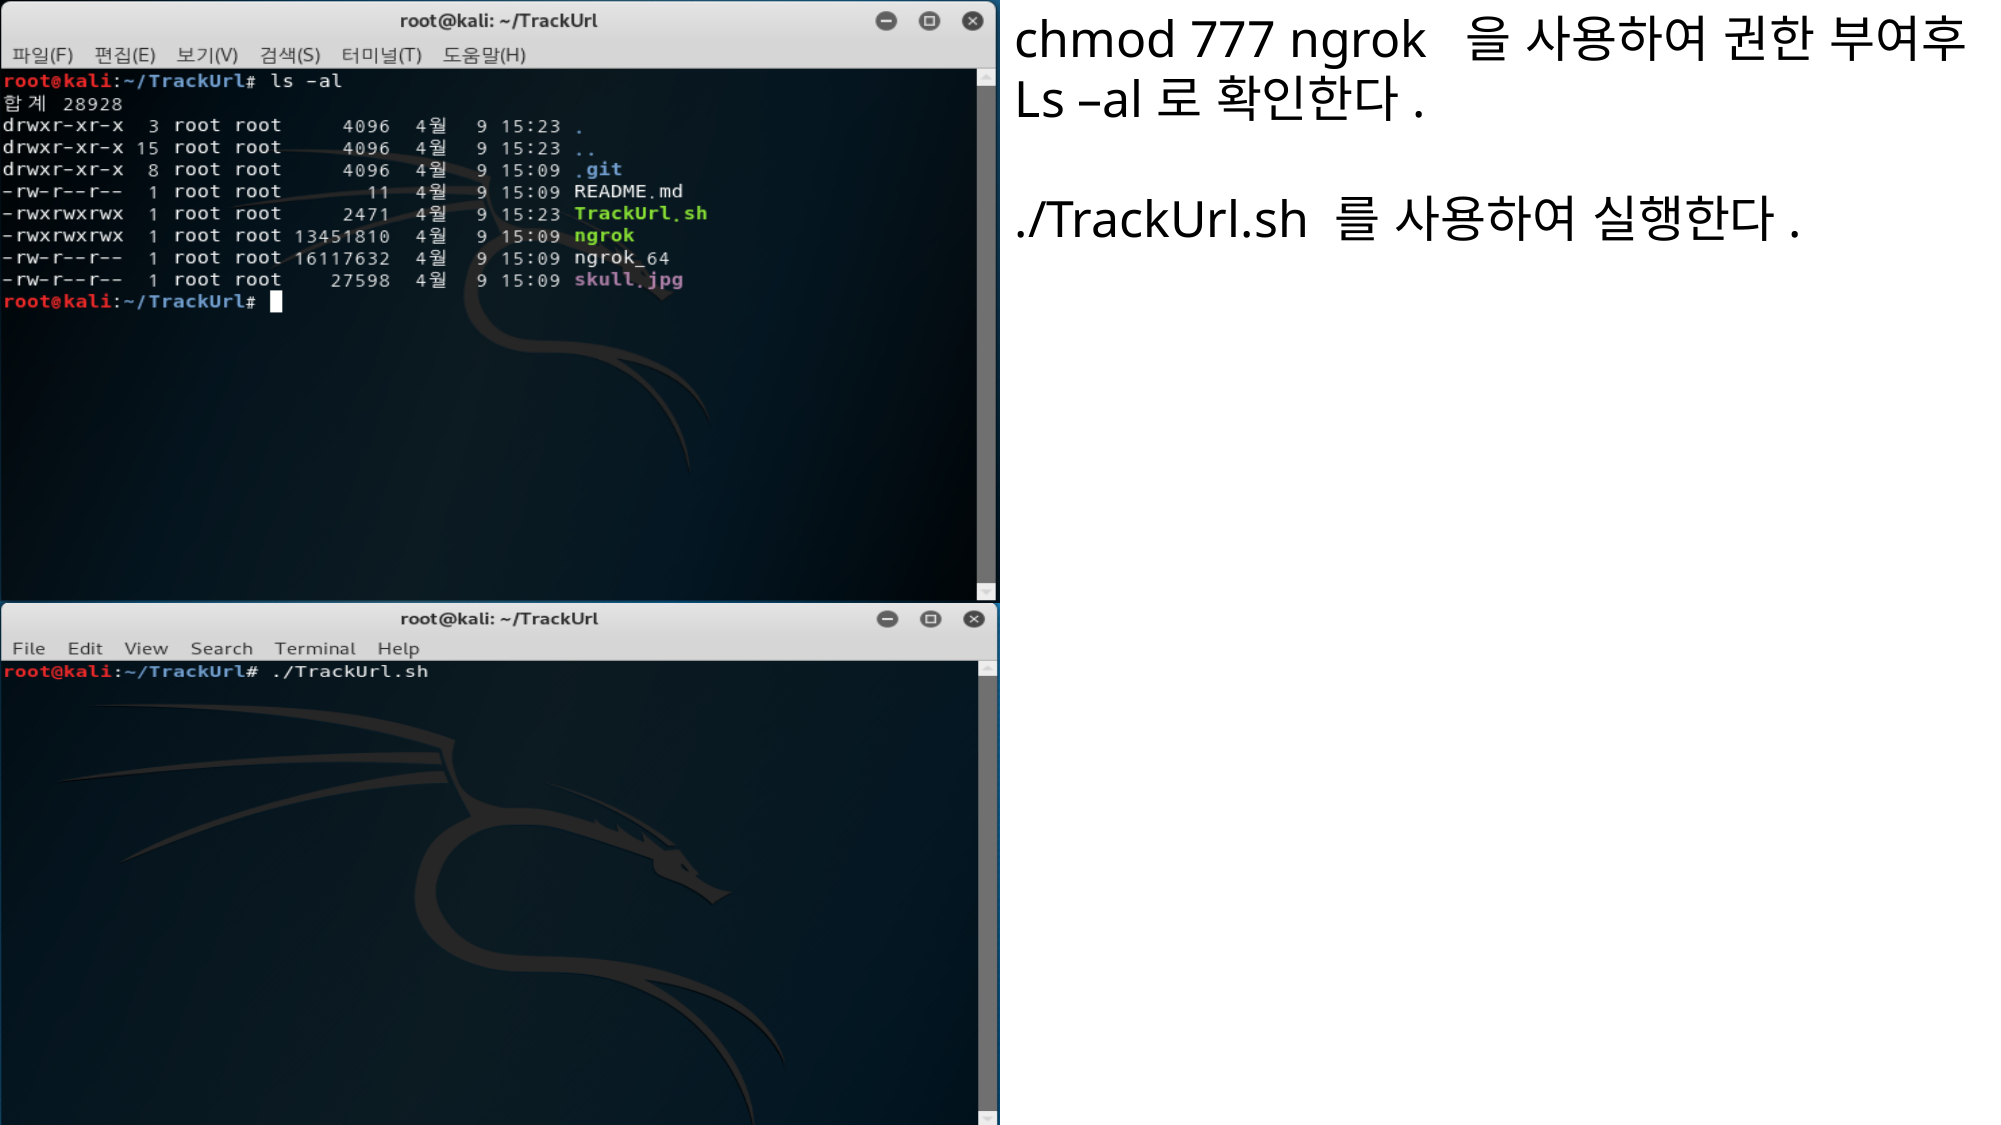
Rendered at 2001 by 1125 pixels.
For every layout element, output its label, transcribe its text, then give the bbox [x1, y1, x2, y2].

picture [0, 0, 1000, 1125]
text_box chmod 777 ngrok 을 사용하여 권한 부여후 Ls –al로 확인한다. ./TrackUrl.sh 를 사용하여 실행한다. [1000, 0, 2000, 255]
